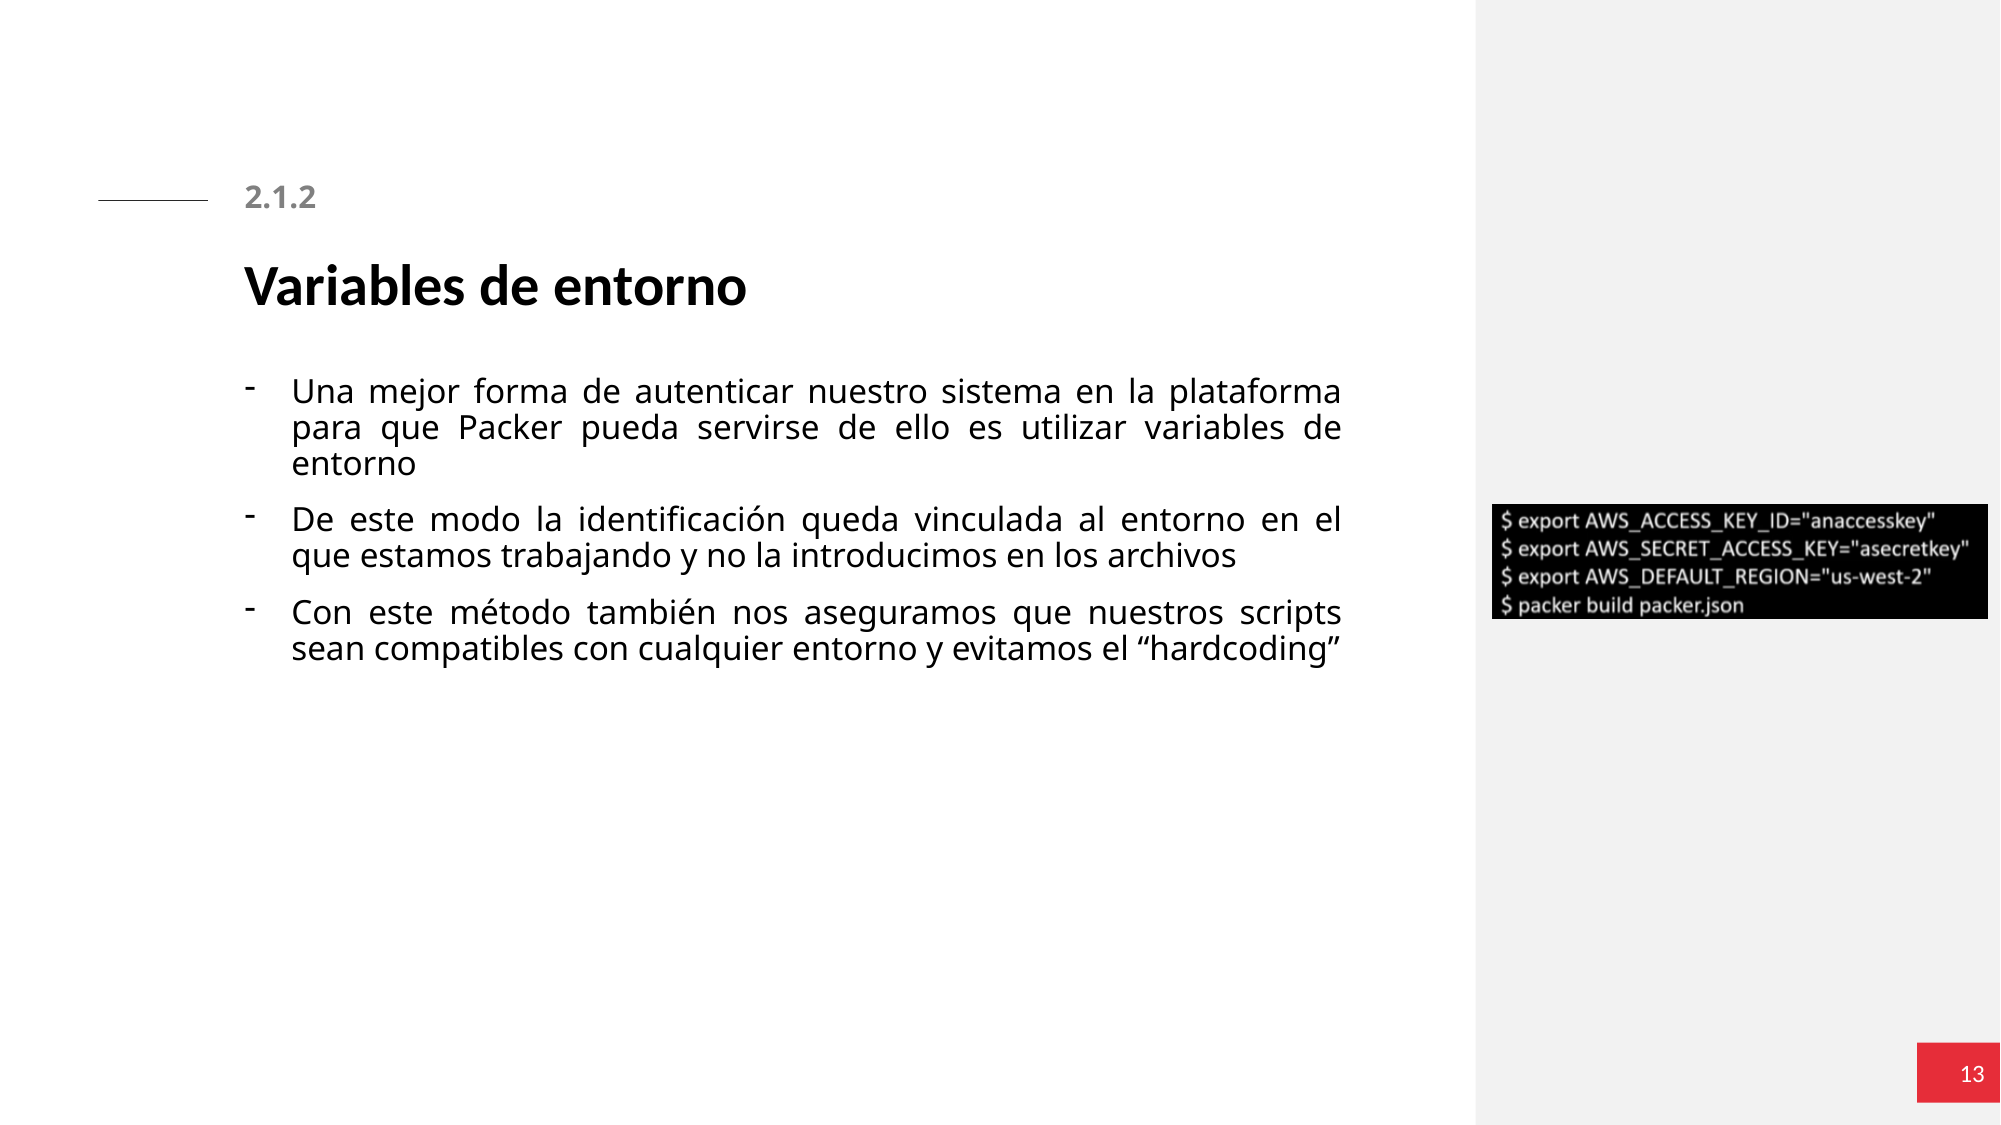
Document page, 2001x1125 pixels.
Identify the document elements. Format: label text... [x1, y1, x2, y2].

list 2.1.2 [229, 174, 607, 224]
title Variables de entorno [229, 241, 1360, 332]
slide_number 13 [1917, 1042, 2000, 1103]
picture [1492, 504, 1988, 619]
list Una mejor forma de autenticar nuestro sistema en la plataforma para que Packer pueda servirse de ello es utilizar variables de entorno De este modo la identificación queda vinculada al entorno en el que estamos trabajando y no la introducimos en los archivos Con este método también nos aseguramos que nuestros scripts sean compatibles con cualquier entorno y evitamos el “hardcoding” [229, 367, 1360, 964]
